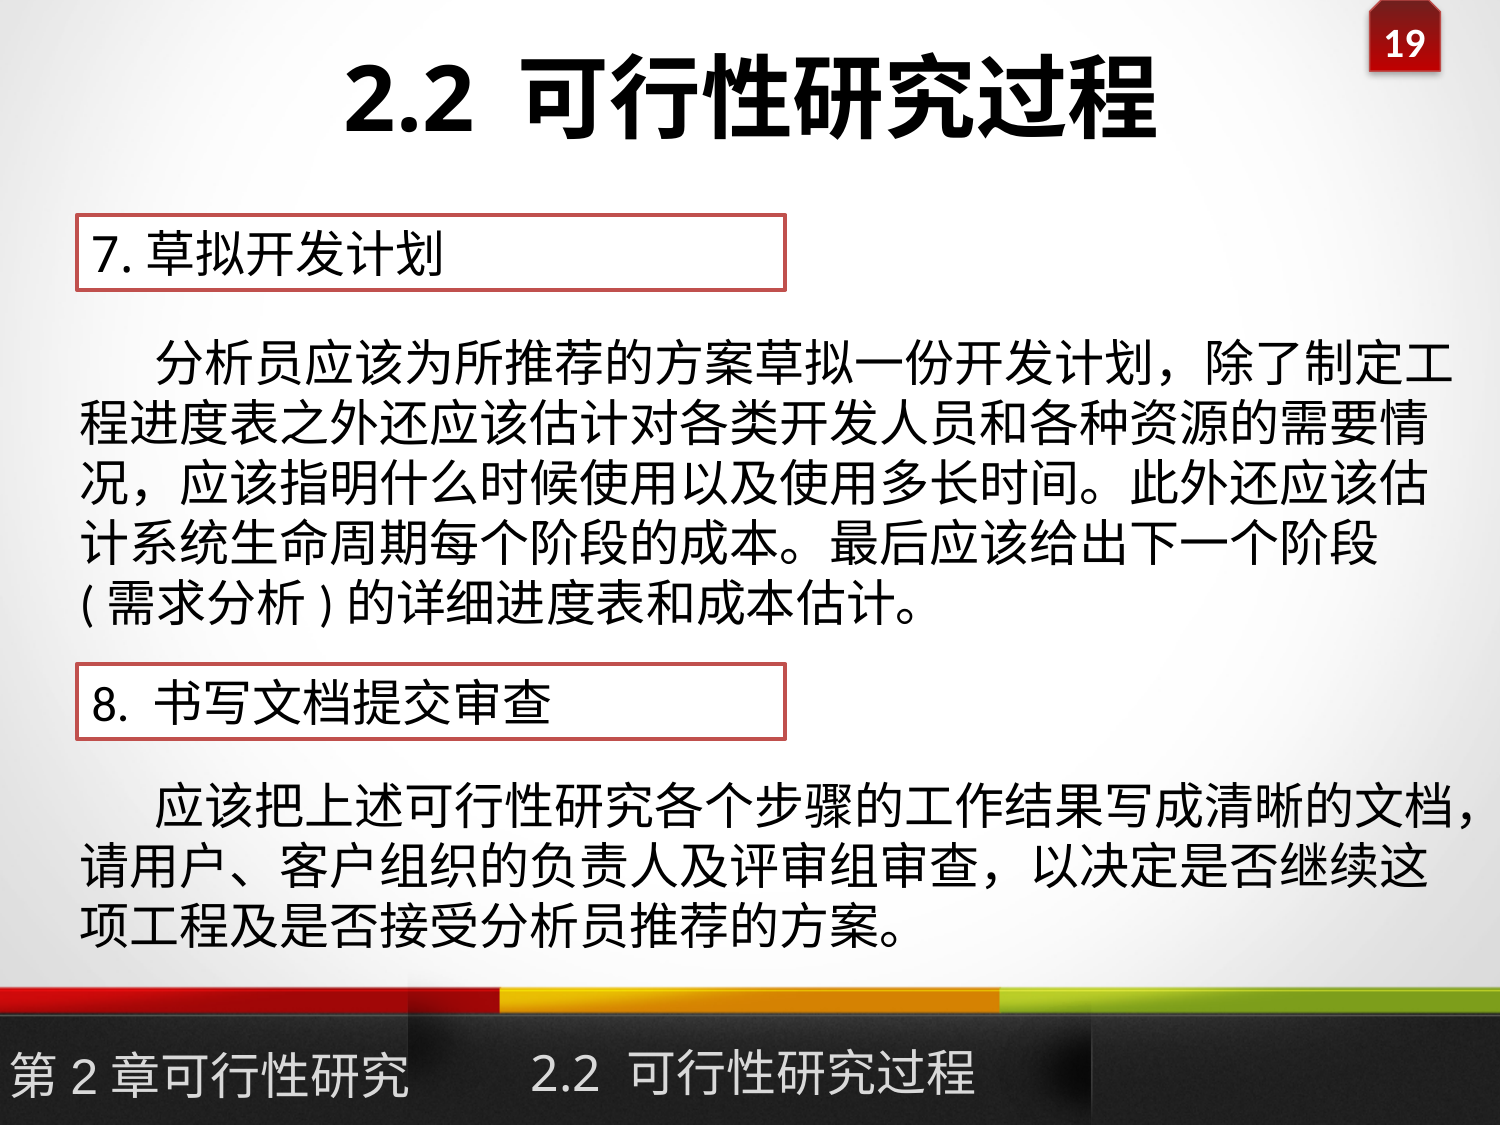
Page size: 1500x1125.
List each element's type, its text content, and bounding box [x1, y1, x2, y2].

picture [0, 0, 1500, 1125]
title 2.2 可行性研究过程 [76, 1, 1427, 189]
text_box 7.草拟开发计划 [75, 213, 787, 292]
text_box 第2章可行性研究 [0, 1035, 437, 1114]
text_box 应该把上述可行性研究各个步骤的工作结果写成清晰的文档，请用户、客户组织的负责人及评审组审查，以决定是否继续这项工程及是否接受分析员推荐的方案。 [64, 767, 1483, 962]
text_box 分析员应该为所推荐的方案草拟一份开发计划，除了制定工程进度表之外还应该估计对各类开发人员和各种资源的需要情况，应该指明什么时候使用以及使用多长时间。此外还应该估计系统生命周期每个阶段的成本。最后应该给出下一个阶段(需求分析)的详细进度表和成本估计。 [64, 323, 1483, 639]
text_box 8. 书写文档提交审查 [75, 662, 787, 741]
text_box 2.2 可行性研究过程 [478, 1032, 1029, 1111]
